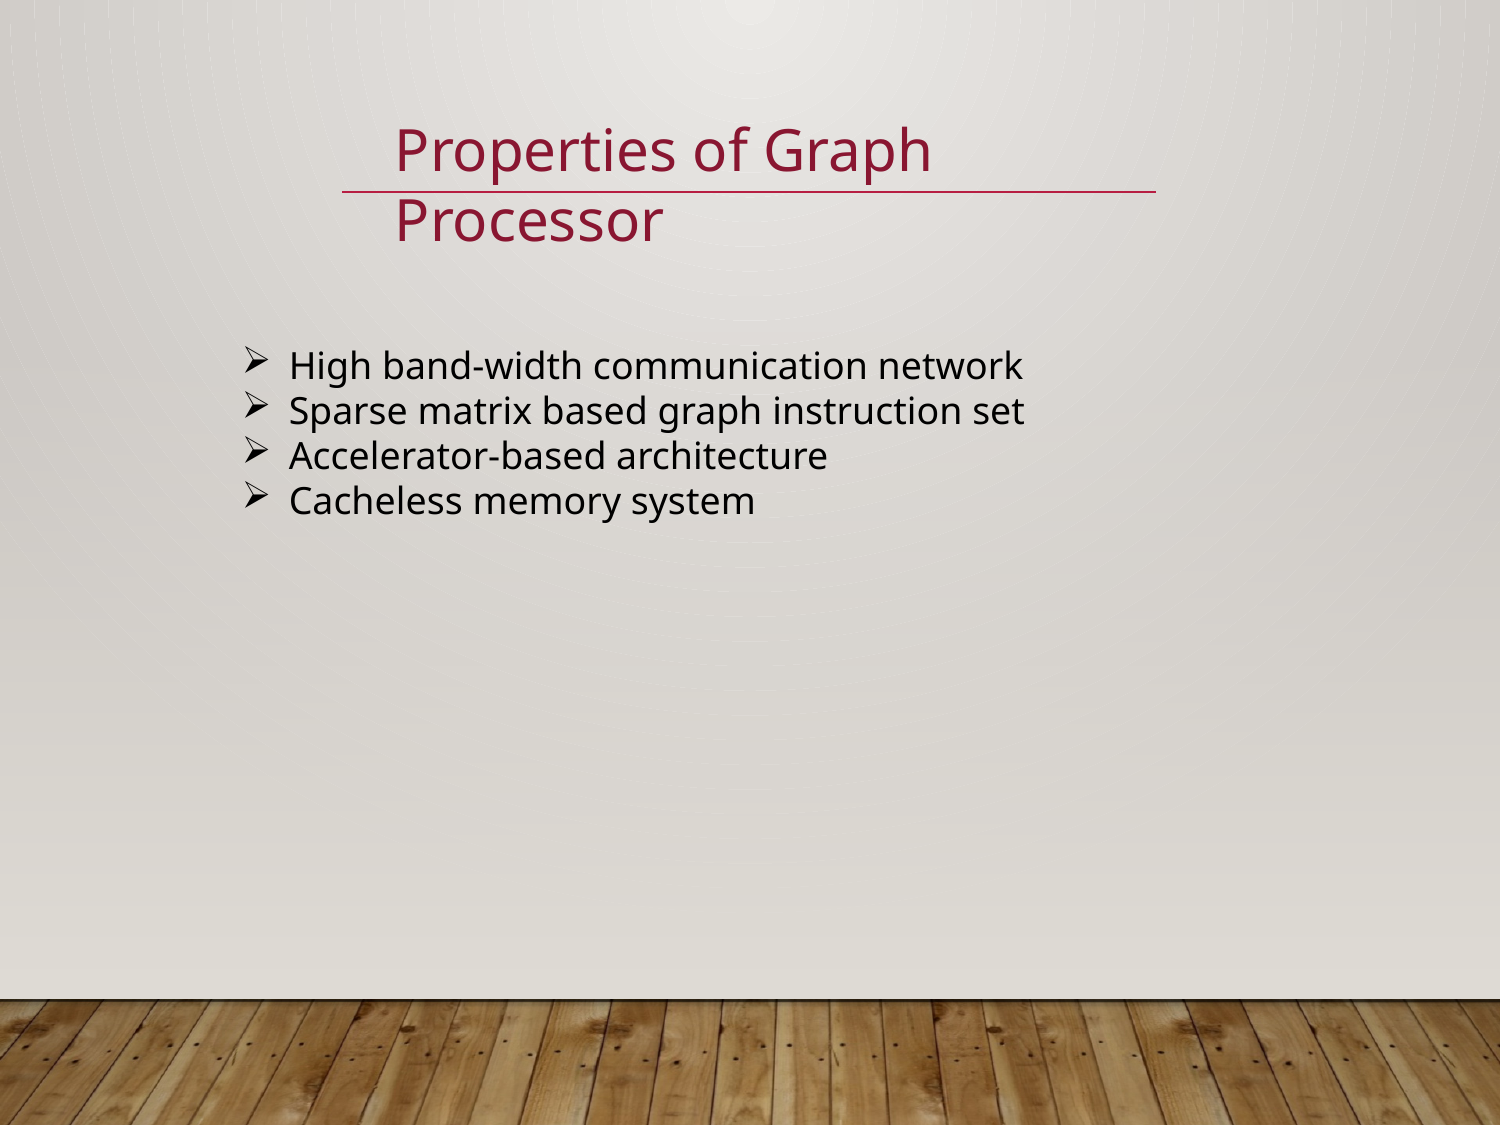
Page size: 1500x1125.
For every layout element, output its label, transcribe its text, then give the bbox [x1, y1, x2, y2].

picture [0, 999, 1500, 1125]
text_box High band-width communication network Sparse matrix based graph instruction set Accelerator-based architecture Cacheless memory system [227, 334, 1241, 530]
text_box Properties of Graph Processor [380, 193, 1136, 261]
text_box Properties of Graph Processor [380, 106, 1136, 191]
